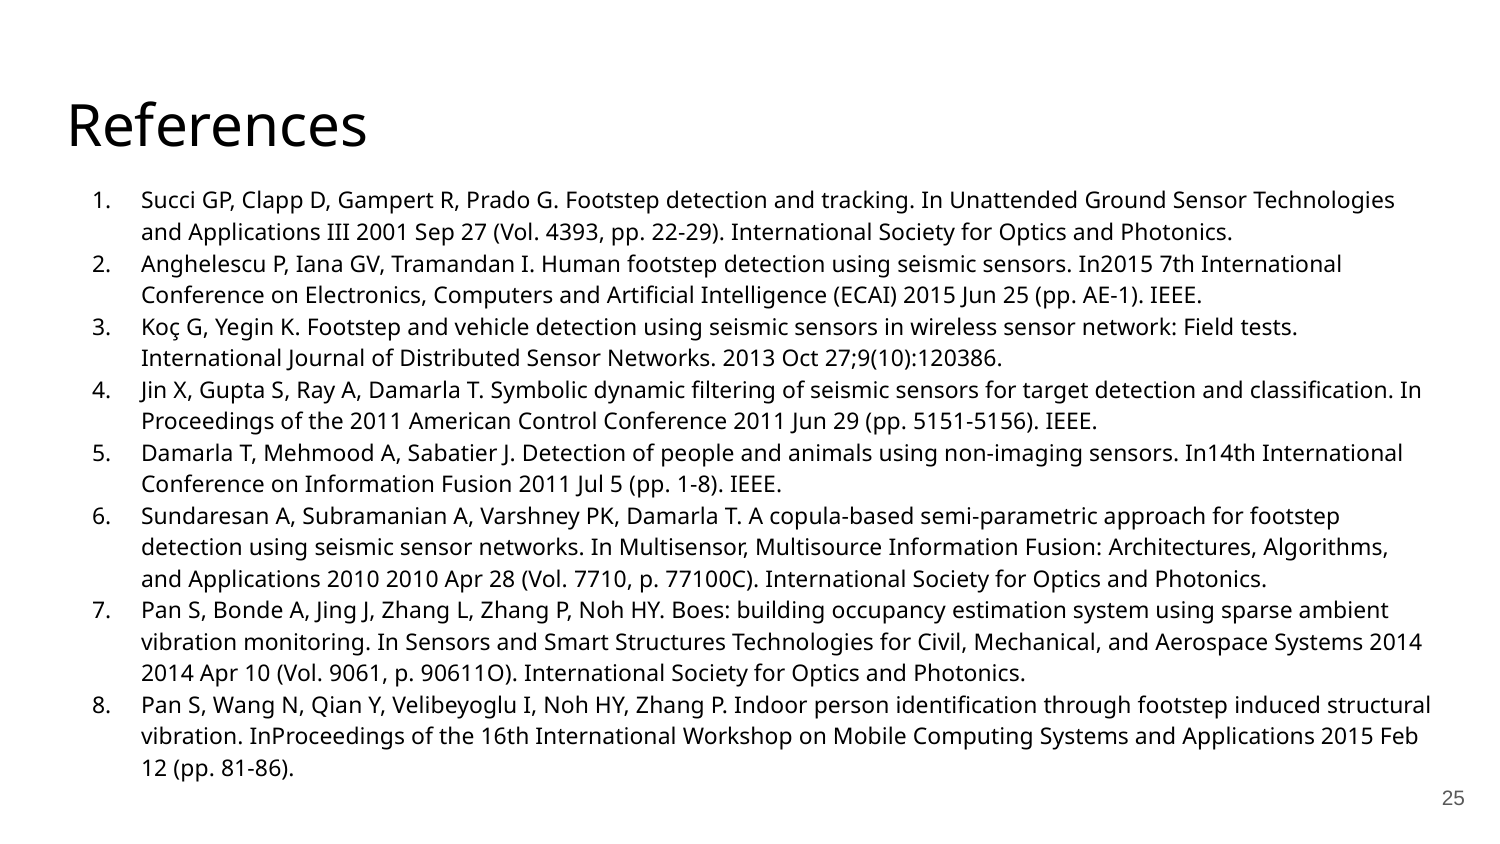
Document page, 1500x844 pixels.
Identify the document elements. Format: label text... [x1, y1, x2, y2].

list Succi GP, Clapp D, Gampert R, Prado G. Footstep detection and tracking. In Unattended Ground Sensor Technologies and Applications III 2001 Sep 27 (Vol. 4393, pp. 22-29). International Society for Optics and Photonics. Anghelescu P, Iana GV, Tramandan I. Human footstep detection using seismic sensors. In2015 7th International Conference on Electronics, Computers and Artificial Intelligence (ECAI) 2015 Jun 25 (pp. AE-1). IEEE. Koç G, Yegin K. Footstep and vehicle detection using seismic sensors in wireless sensor network: Field tests. International Journal of Distributed Sensor Networks. 2013 Oct 27;9(10):120386. Jin X, Gupta S, Ray A, Damarla T. Symbolic dynamic filtering of seismic sensors for target detection and classification. In Proceedings of the 2011 American Control Conference 2011 Jun 29 (pp. 5151-5156). IEEE. Damarla T, Mehmood A, Sabatier J. Detection of people and animals using non-imaging sensors. In14th International Conference on Information Fusion 2011 Jul 5 (pp. 1-8). IEEE. Sundaresan A, Subramanian A, Varshney PK, Damarla T. A copula-based semi-parametric approach for footstep detection using seismic sensor networks. In Multisensor, Multisource Information Fusion: Architectures, Algorithms, and Applications 2010 2010 Apr 28 (Vol. 7710, p. 77100C). International Society for Optics and Photonics. Pan S, Bonde A, Jing J, Zhang L, Zhang P, Noh HY. Boes: building occupancy estimation system using sparse ambient vibration monitoring. In Sensors and Smart Structures Technologies for Civil, Mechanical, and Aerospace Systems 2014 2014 Apr 10 (Vol. 9061, p. 90611O). International Society for Optics and Photonics. Pan S, Wang N, Qian Y, Velibeyoglu I, Noh HY, Zhang P. Indoor person identification through footstep induced structural vibration. InProceedings of the 16th International Workshop on Mobile Computing Systems and Applications 2015 Feb 12 (pp. 81-86). [51, 166, 1449, 786]
title References [51, 72, 1449, 166]
slide_number ‹#› [1389, 764, 1480, 830]
